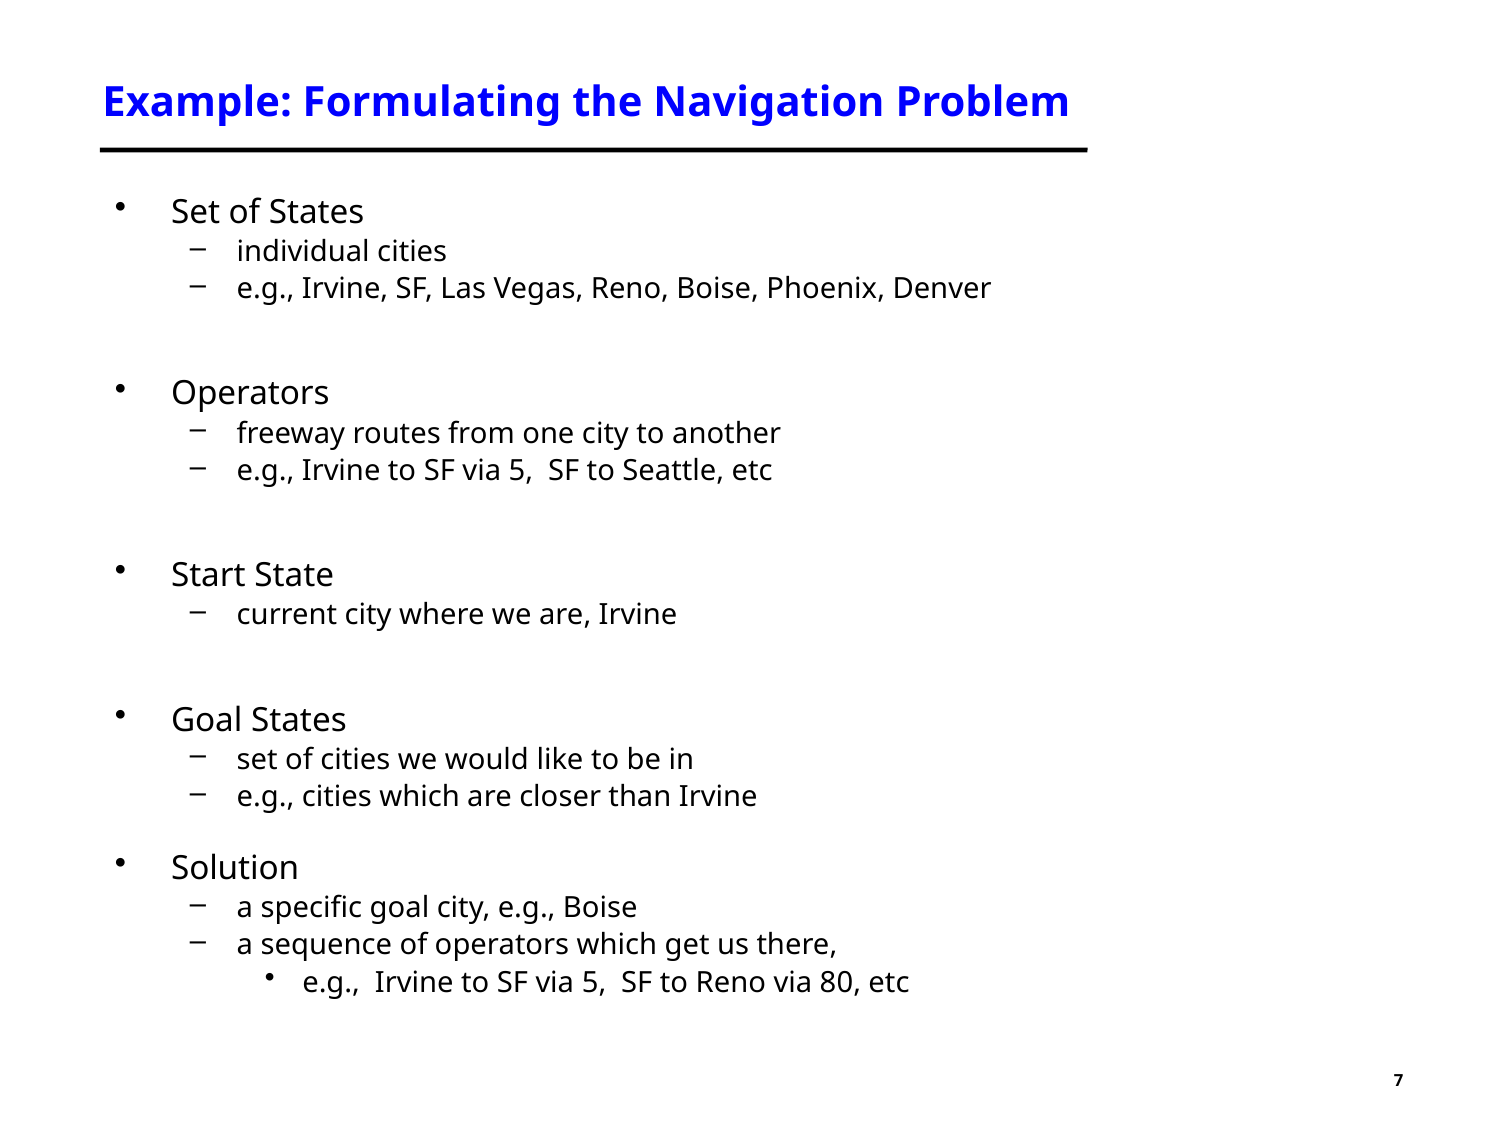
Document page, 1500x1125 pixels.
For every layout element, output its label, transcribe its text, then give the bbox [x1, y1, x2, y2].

list Set of States individual cities e.g., Irvine, SF, Las Vegas, Reno, Boise, Phoenix, Denver Operators freeway routes from one city to another e.g., Irvine to SF via 5, SF to Seattle, etc Start State current city where we are, Irvine Goal States set of cities we would like to be in e.g., cities which are closer than Irvine Solution a specific goal city, e.g., Boise a sequence of operators which get us there, e.g., Irvine to SF via 5, SF to Reno via 80, etc [99, 187, 1388, 1013]
title Example: Formulating the Navigation Problem [87, 50, 1363, 150]
